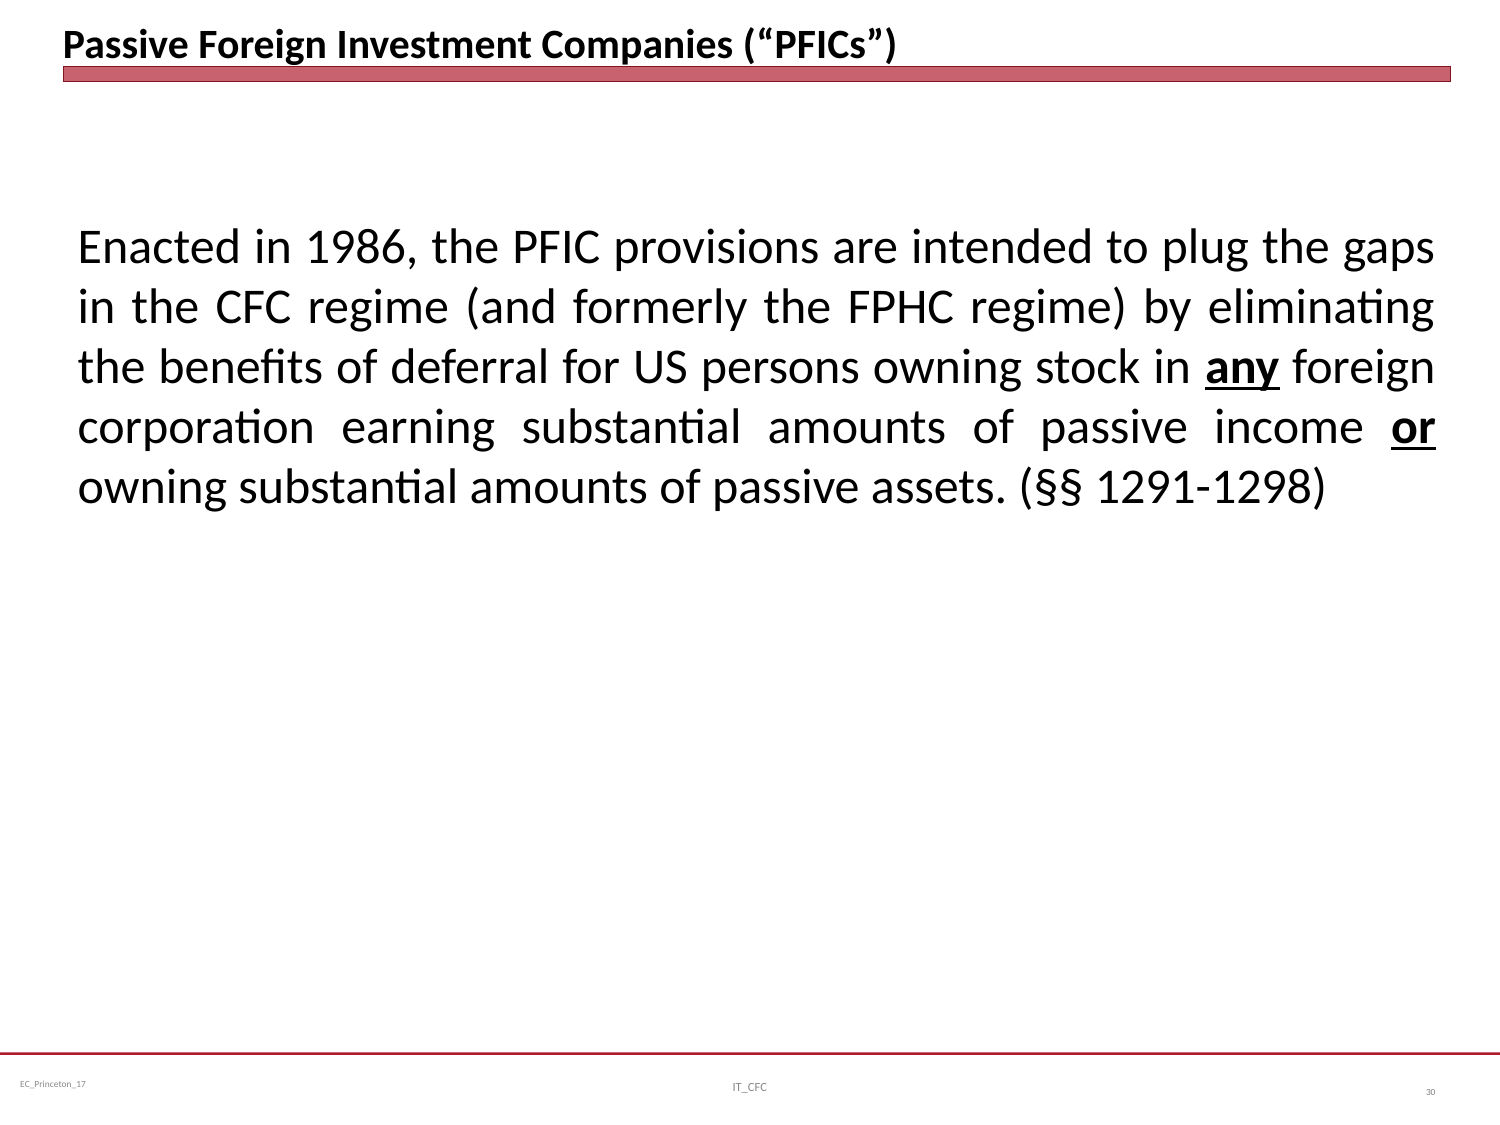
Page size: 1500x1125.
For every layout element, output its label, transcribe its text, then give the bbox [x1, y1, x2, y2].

slide_number 30 [1375, 1061, 1451, 1122]
list Enacted in 1986, the PFIC provisions are intended to plug the gaps in the CFC regime (and formerly the FPHC regime) by eliminating the benefits of deferral for US persons owning stock in any foreign corporation earning substantial amounts of passive income or owning substantial amounts of passive assets. (§§ 1291-1298) [63, 87, 1451, 1041]
footer IT_CFC [512, 1056, 988, 1117]
title Passive Foreign Investment Companies (“PFICs”) [62, 6, 1451, 67]
